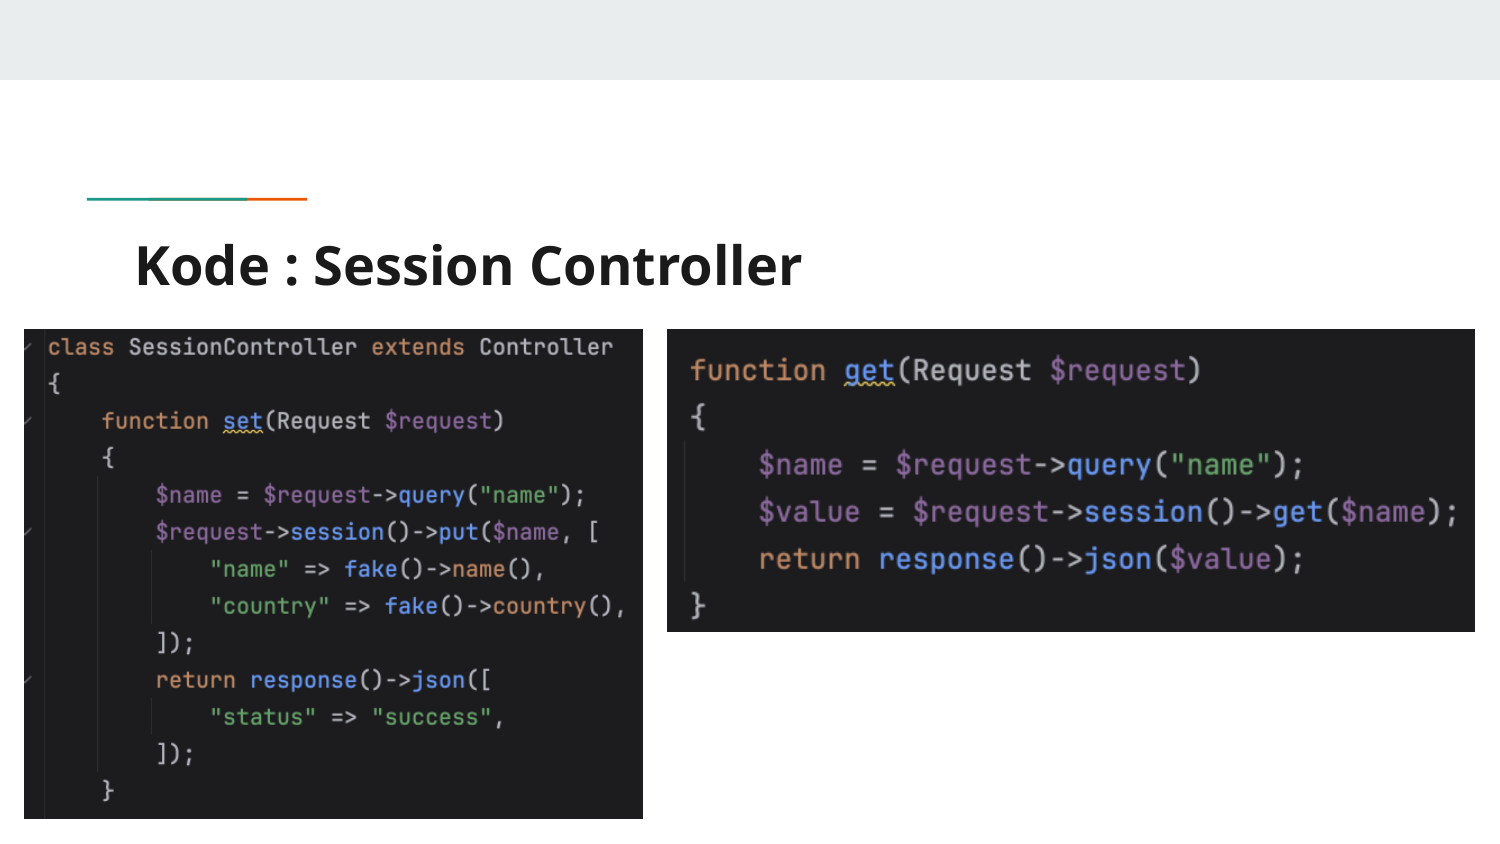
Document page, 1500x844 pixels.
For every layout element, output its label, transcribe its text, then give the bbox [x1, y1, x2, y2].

picture [24, 328, 643, 819]
picture [667, 328, 1476, 632]
title Kode : Session Controller [119, 216, 1381, 305]
